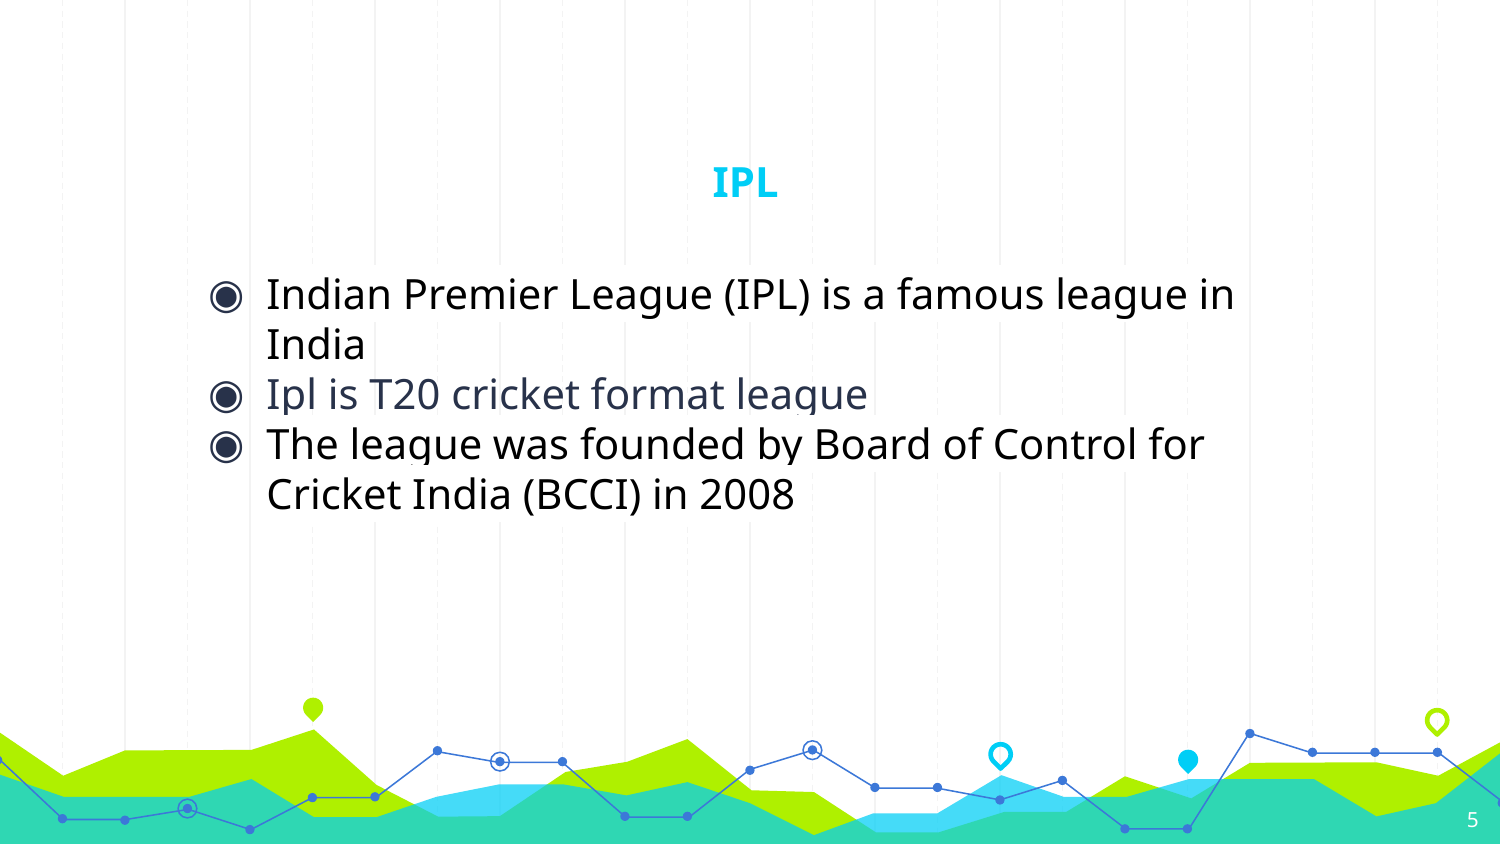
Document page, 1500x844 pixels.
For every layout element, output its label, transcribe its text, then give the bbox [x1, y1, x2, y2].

slide_number ‹#› [1403, 791, 1494, 844]
title IPL [171, 103, 1320, 222]
list Indian Premier League (IPL) is a famous league in India Ipl is T20 cricket format league The league was founded by Board of Control for Cricket India (BCCI) in 2008 [176, 252, 1325, 568]
